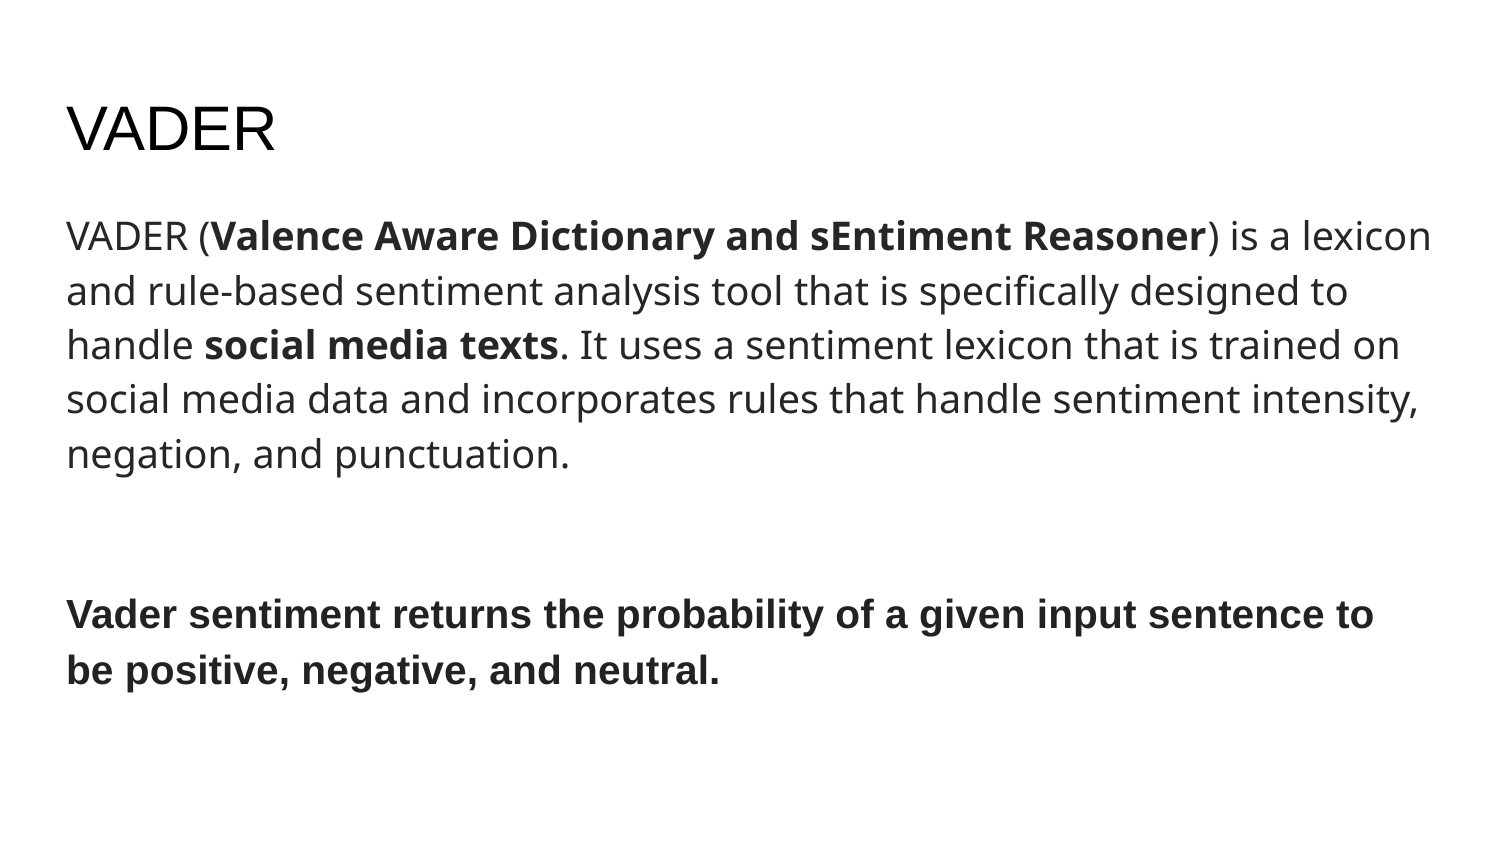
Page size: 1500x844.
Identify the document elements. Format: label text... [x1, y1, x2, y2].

title VADER [51, 72, 1449, 167]
list VADER (Valence Aware Dictionary and sEntiment Reasoner) is a lexicon and rule-based sentiment analysis tool that is specifically designed to handle social media texts. It uses a sentiment lexicon that is trained on social media data and incorporates rules that handle sentiment intensity, negation, and punctuation. Vader sentiment returns the probability of a given input sentence to be positive, negative, and neutral. [51, 189, 1449, 750]
